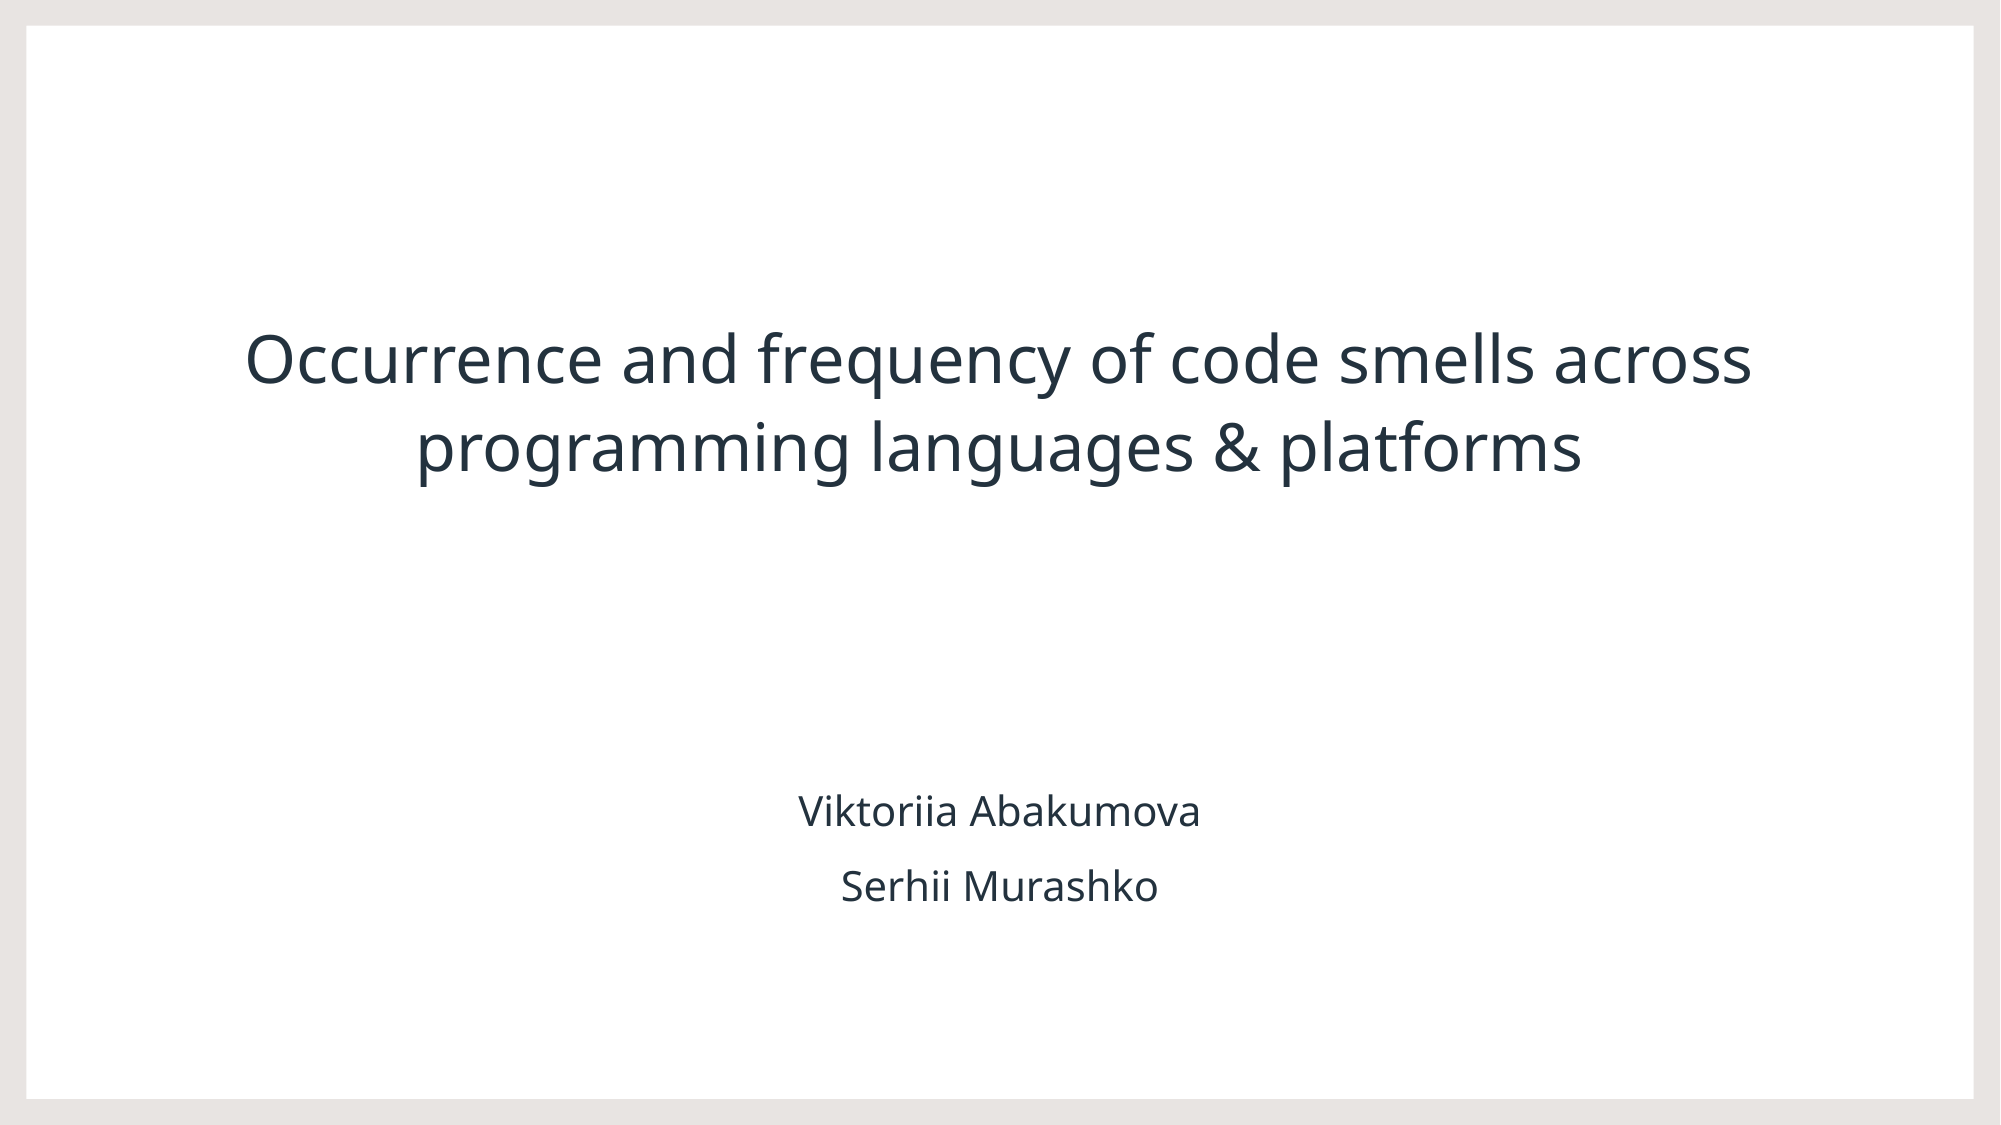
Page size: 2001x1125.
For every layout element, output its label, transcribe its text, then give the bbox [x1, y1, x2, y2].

list Viktoriia Abakumova Serhii Murashko [168, 771, 1832, 956]
title Occurrence and frequency of code smells across programming languages & platforms [168, 281, 1832, 493]
